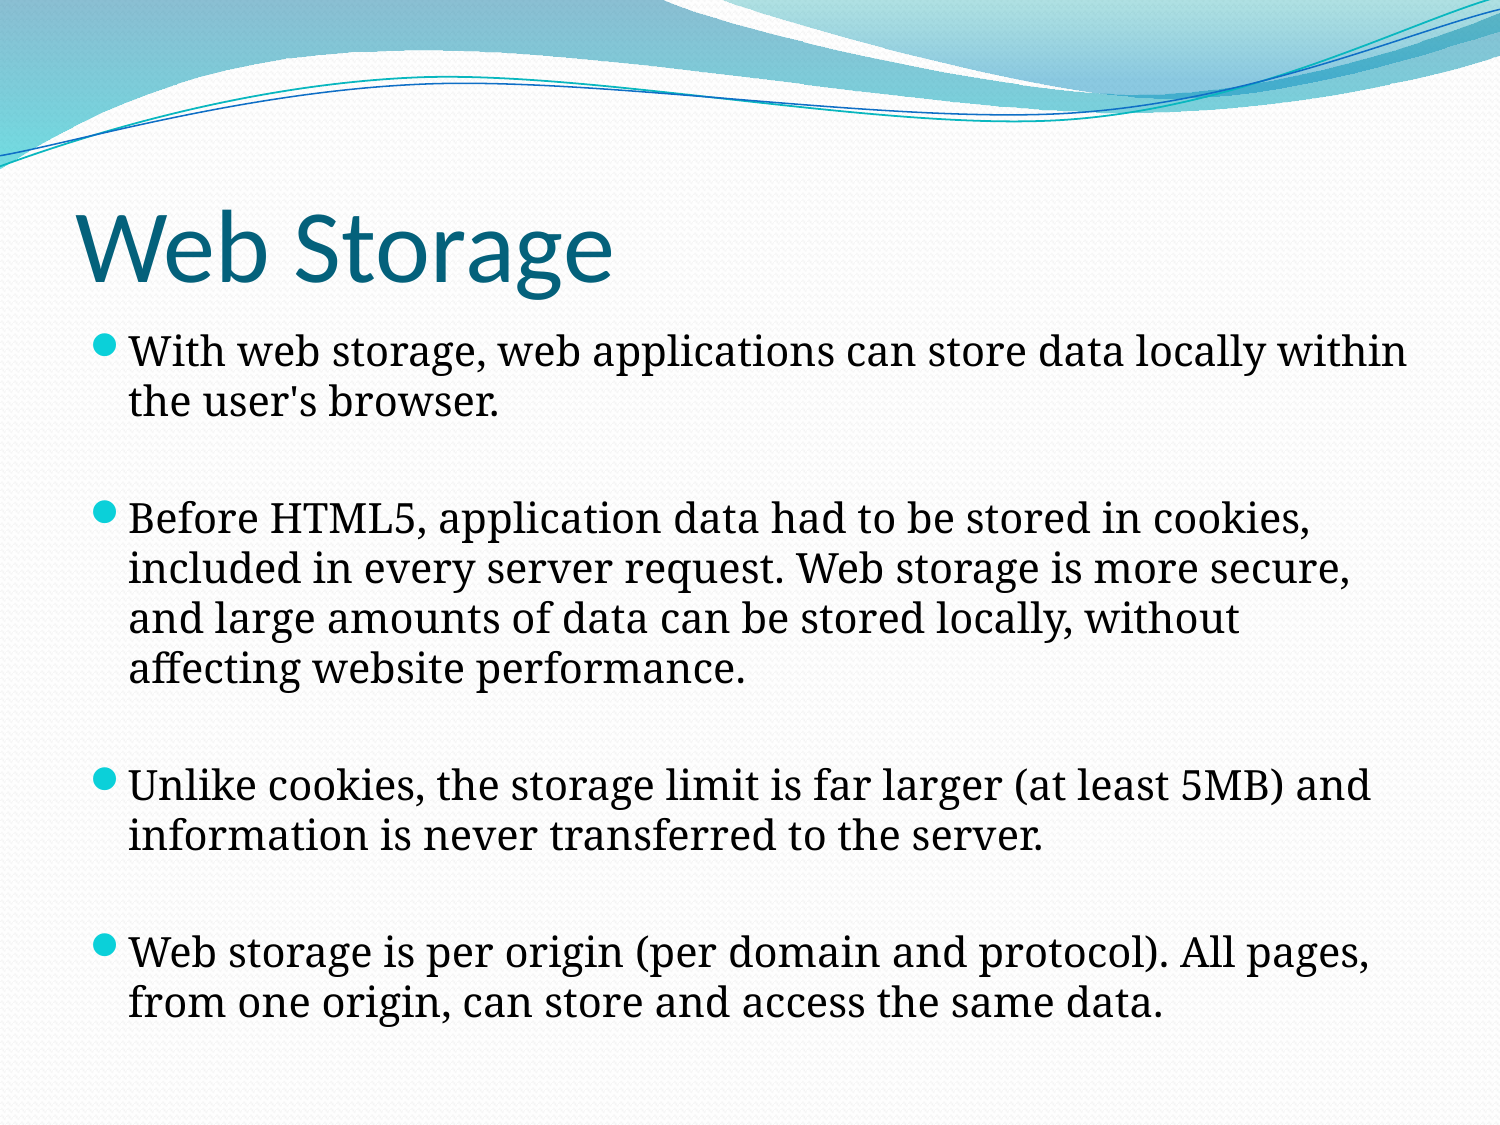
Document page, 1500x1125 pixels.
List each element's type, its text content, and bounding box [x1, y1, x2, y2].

title Web Storage [75, 115, 1425, 303]
list With web storage, web applications can store data locally within the user's browser. Before HTML5, application data had to be stored in cookies, included in every server request. Web storage is more secure, and large amounts of data can be stored locally, without affecting website performance. Unlike cookies, the storage limit is far larger (at least 5MB) and information is never transferred to the server. Web storage is per origin (per domain and protocol). All pages, from one origin, can store and access the same data. [75, 317, 1425, 1038]
